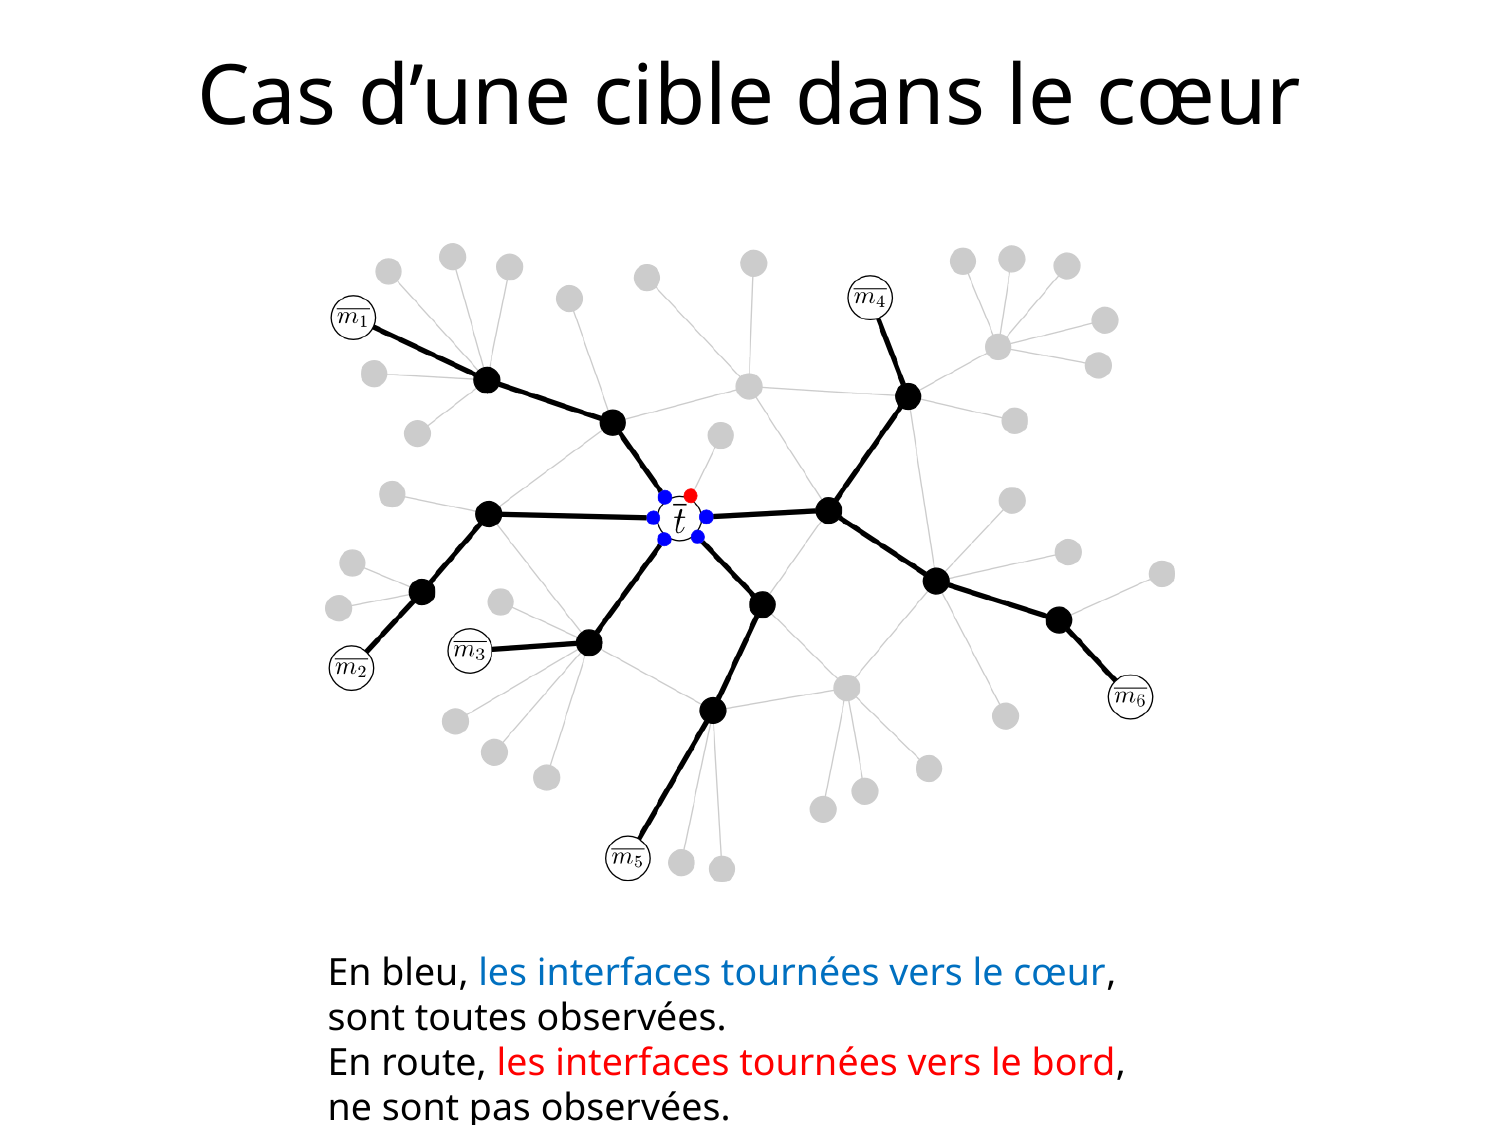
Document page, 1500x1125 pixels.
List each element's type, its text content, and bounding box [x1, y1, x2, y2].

picture [325, 243, 1175, 882]
title Cas d’une cible dans le cœur [75, 0, 1425, 183]
text_box En bleu, les interfaces tournées vers le cœur, sont toutes observées. En route, les interfaces tournées vers le bord, ne sont pas observées. [312, 940, 1187, 1125]
